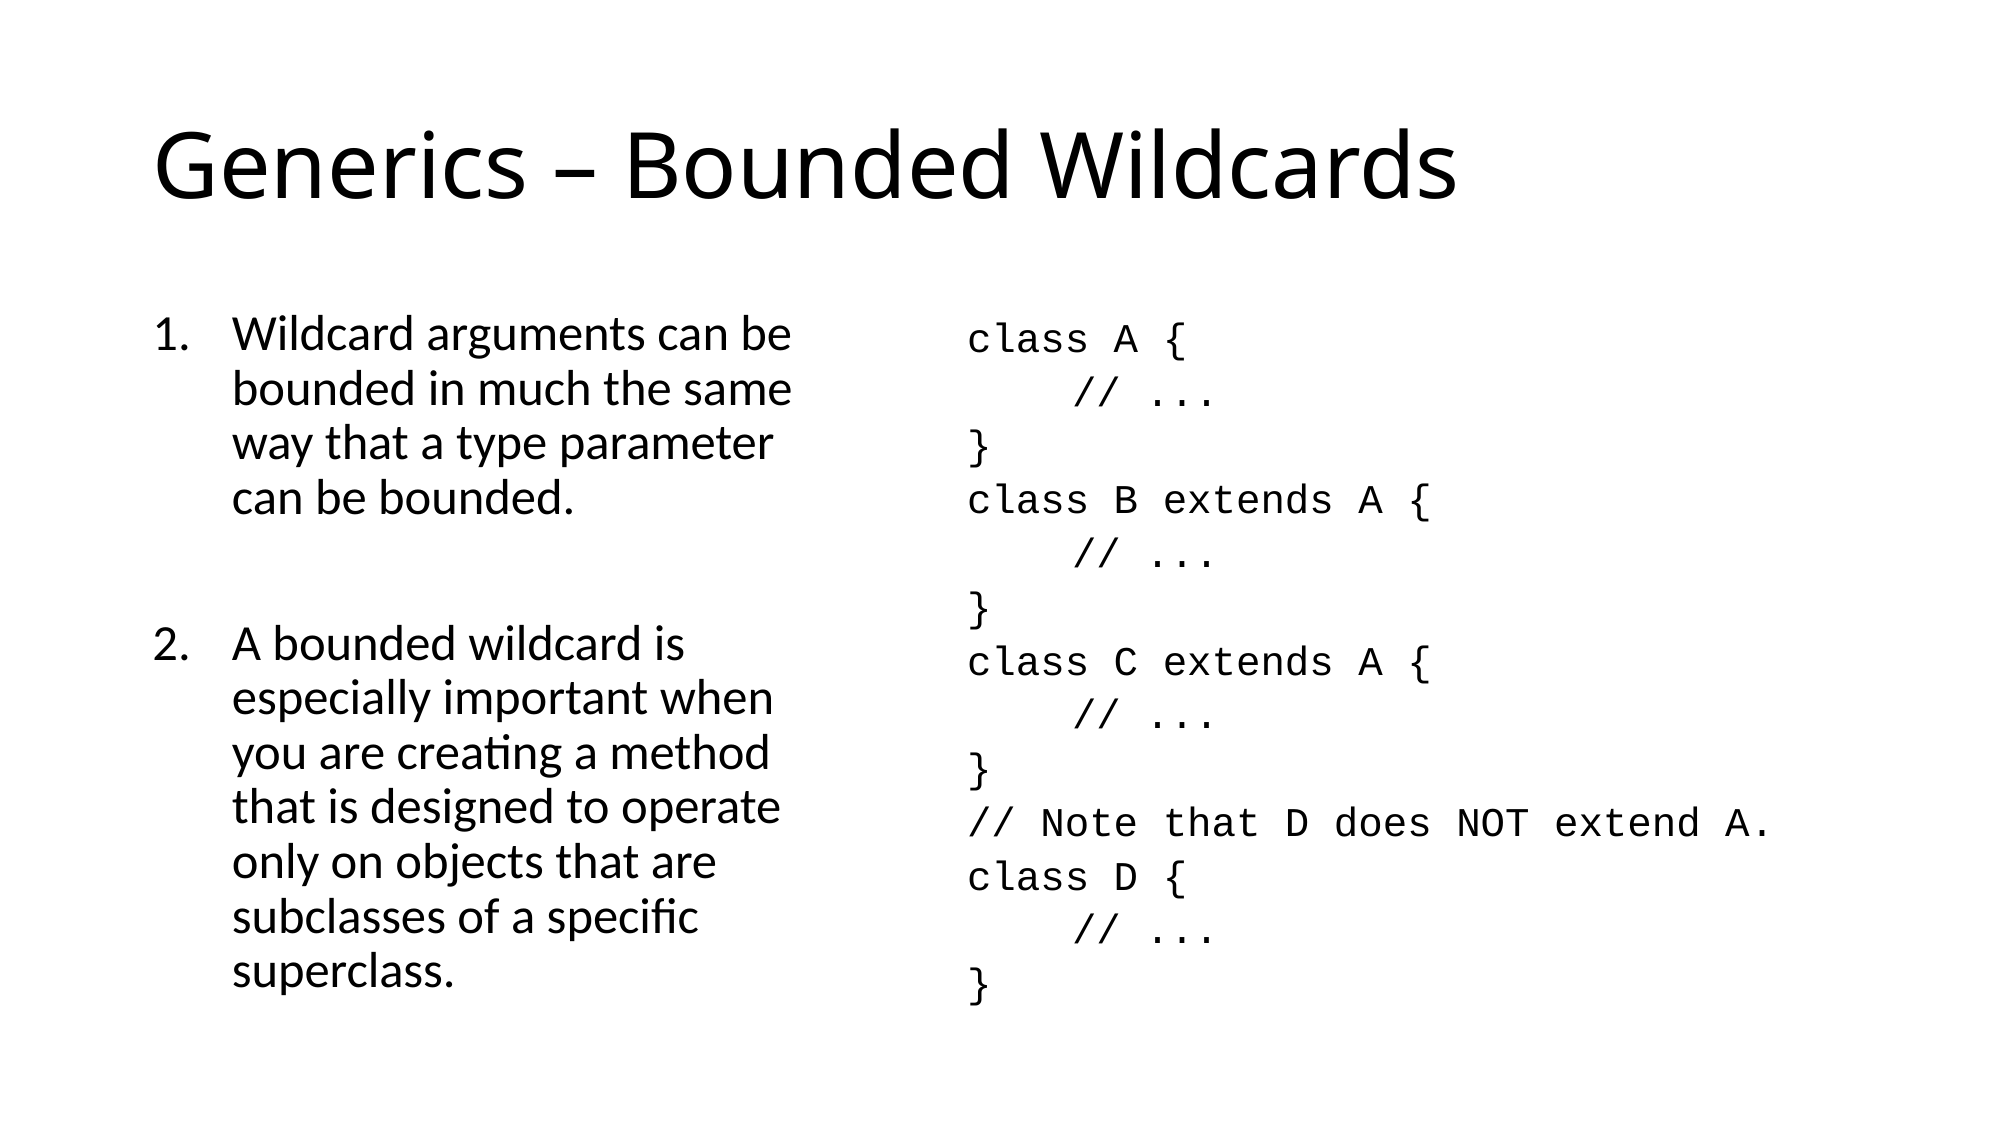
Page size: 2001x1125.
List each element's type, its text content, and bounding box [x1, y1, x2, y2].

text_box class A { // ... } class B extends A { // ... } class C extends A { // ... } // Note that D does NOT extend A. class D { // ... } [952, 299, 1909, 1014]
title Generics – Bounded Wildcards [137, 59, 1863, 278]
list Wildcard arguments can be bounded in much the same way that a type parameter can be bounded. A bounded wildcard is especially important when you are creating a method that is designed to operate only on objects that are subclasses of a specific superclass. [137, 299, 865, 1014]
